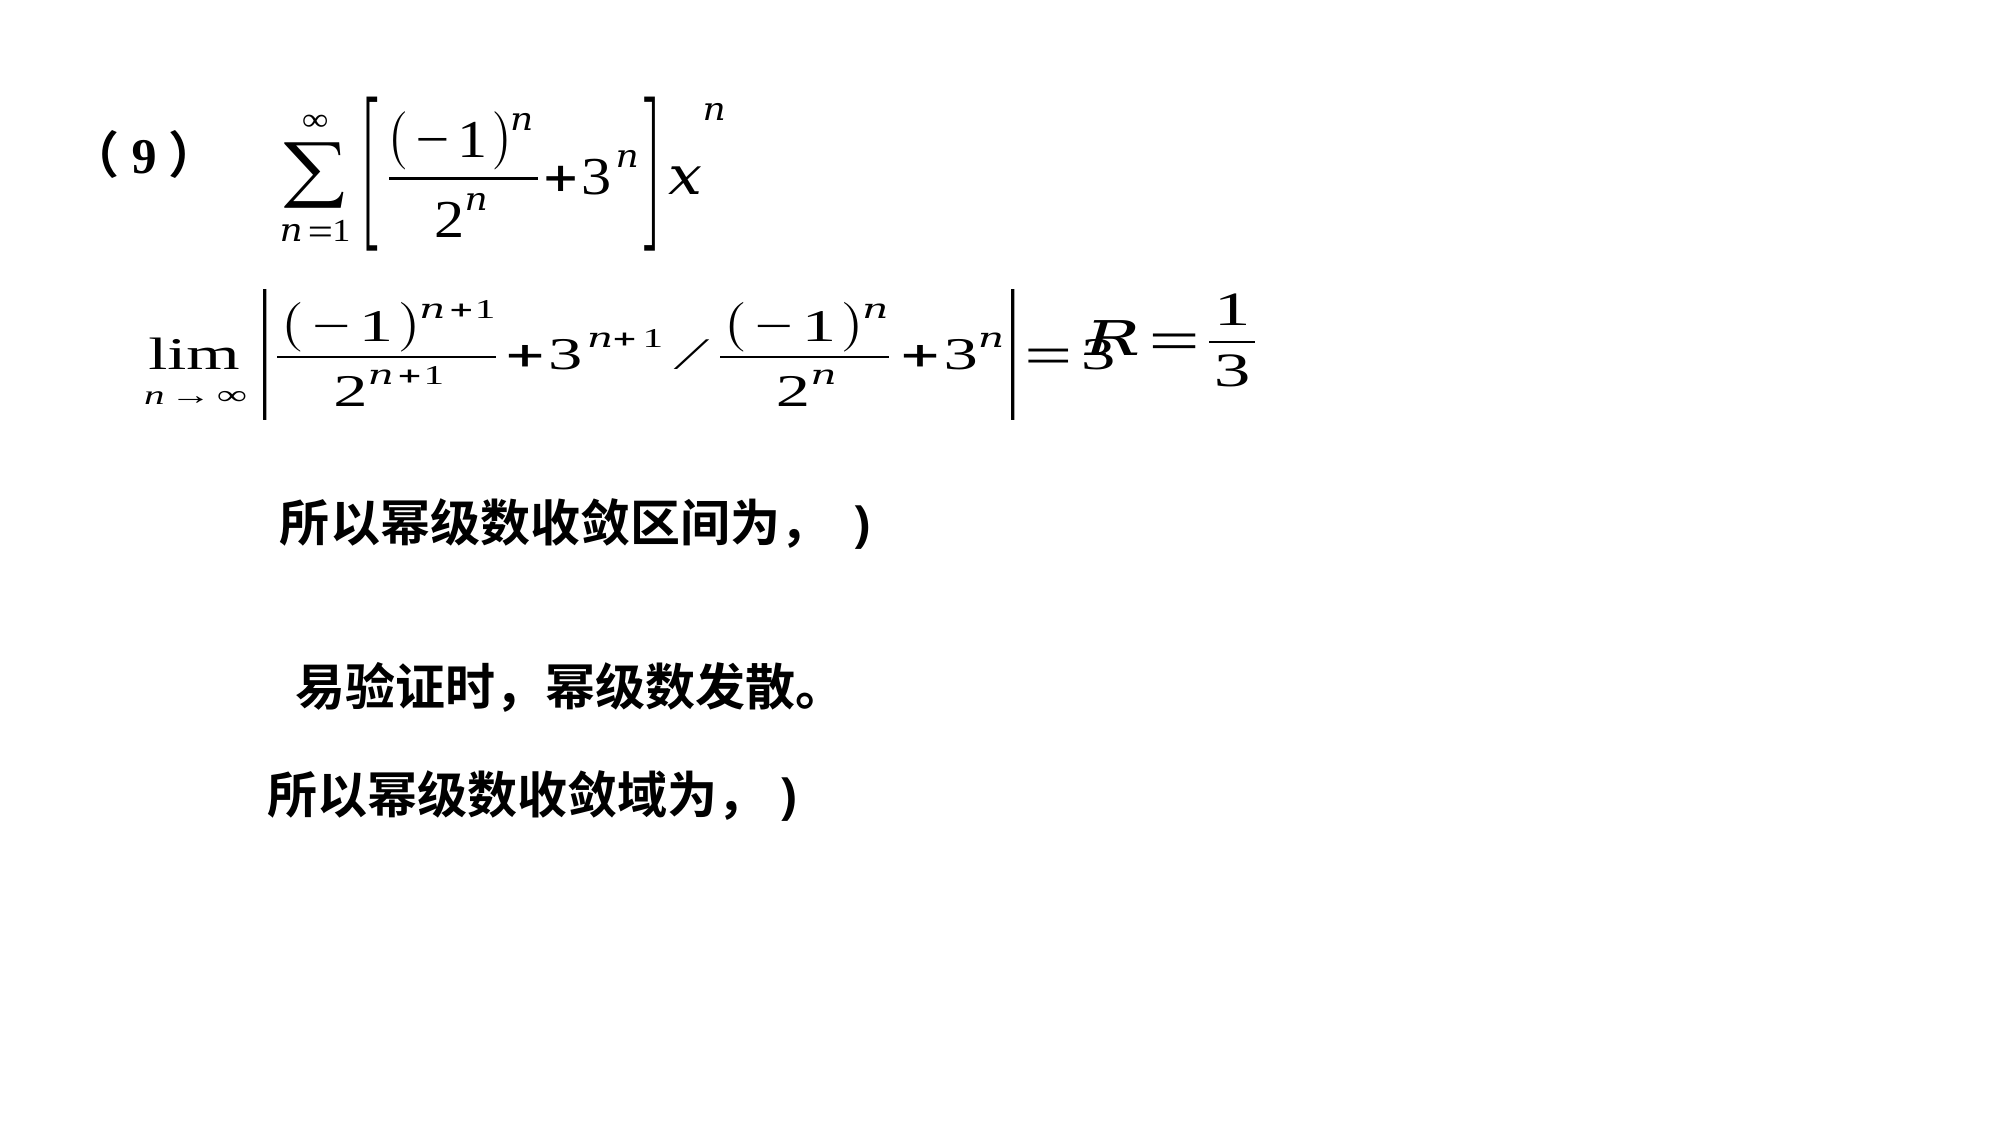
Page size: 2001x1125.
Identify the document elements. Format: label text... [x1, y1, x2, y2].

text_box （9） [54, 116, 234, 192]
